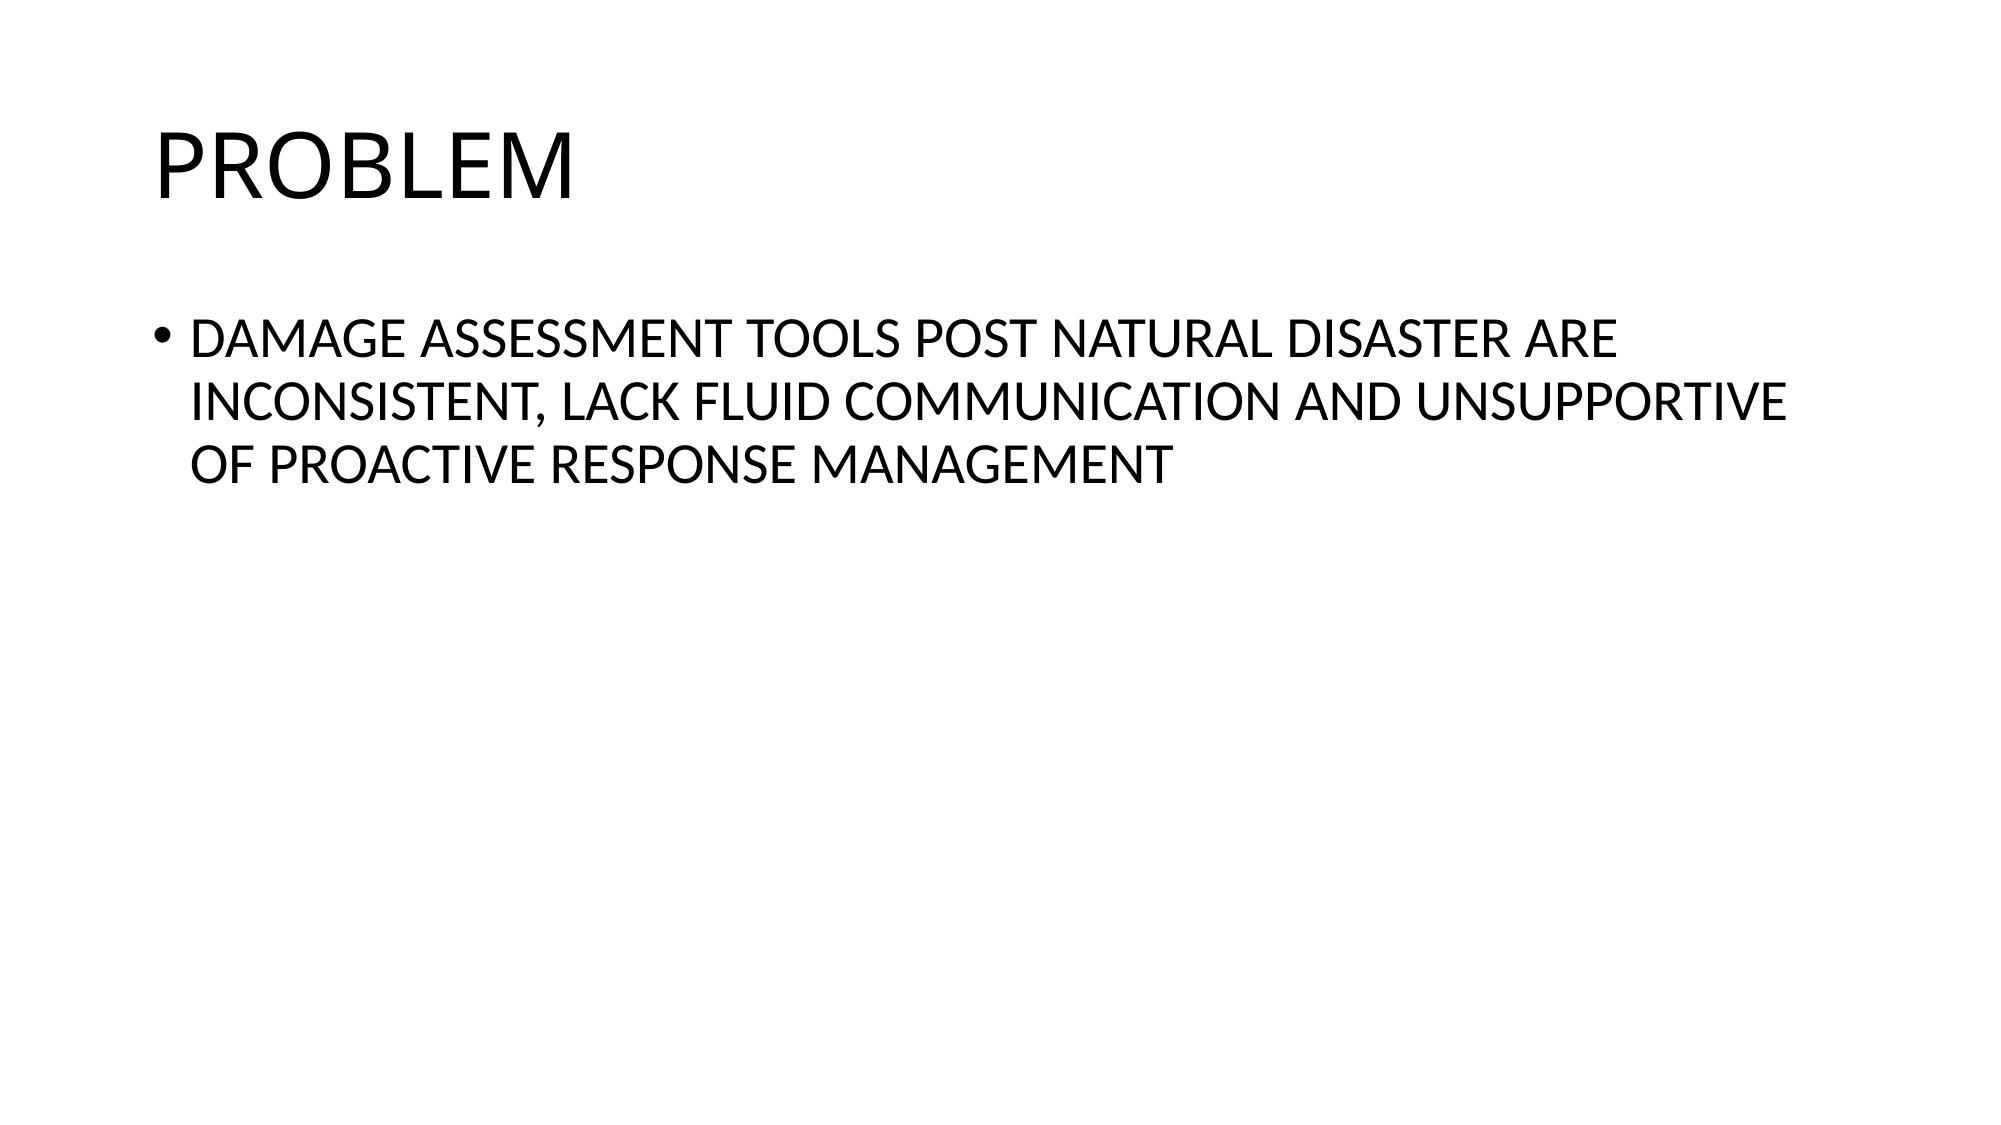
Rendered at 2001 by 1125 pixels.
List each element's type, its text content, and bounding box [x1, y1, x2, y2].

list DAMAGE ASSESSMENT TOOLS POST NATURAL DISASTER ARE INCONSISTENT, LACK FLUID COMMUNICATION AND UNSUPPORTIVE OF PROACTIVE RESPONSE MANAGEMENT [137, 299, 1863, 1014]
title PROBLEM [137, 59, 1863, 278]
